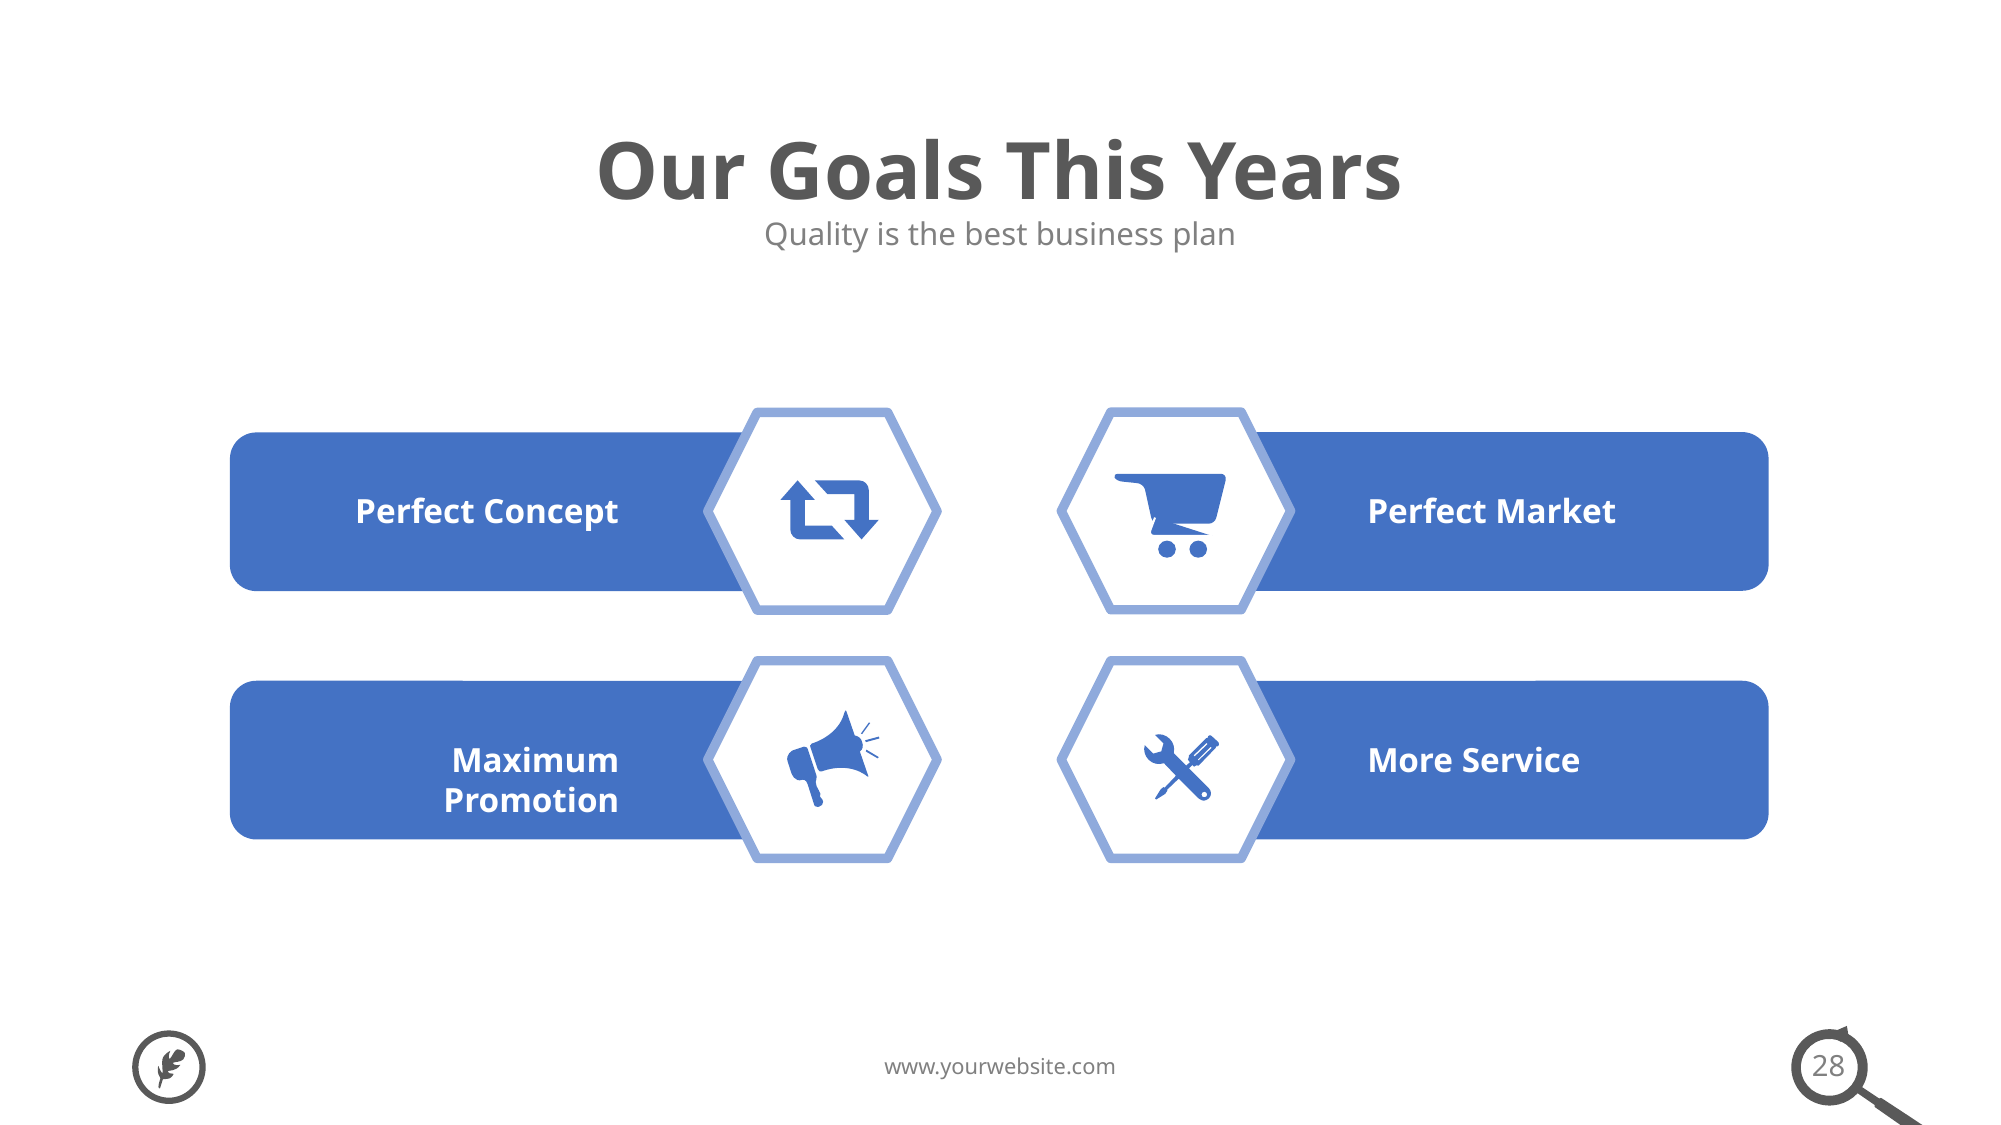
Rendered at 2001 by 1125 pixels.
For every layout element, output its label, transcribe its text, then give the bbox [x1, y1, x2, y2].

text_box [135, 1033, 203, 1101]
text_box [229, 432, 707, 592]
text_box [1291, 680, 1769, 840]
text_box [1061, 660, 1291, 859]
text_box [1782, 1019, 1919, 1125]
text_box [707, 412, 938, 611]
text_box www.yourwebsite.com [637, 1045, 1363, 1087]
text_box Maximum Promotion [272, 739, 620, 820]
text_box Perfect Market [1367, 490, 1714, 531]
text_box [1291, 432, 1769, 591]
text_box [229, 680, 707, 840]
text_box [1061, 412, 1291, 610]
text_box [707, 660, 938, 859]
text_box Our Goals This Years [249, 112, 1750, 235]
text_box Quality is the best business plan [400, 204, 1600, 262]
text_box Perfect Concept [272, 490, 620, 531]
text_box More Service [1367, 739, 1714, 780]
